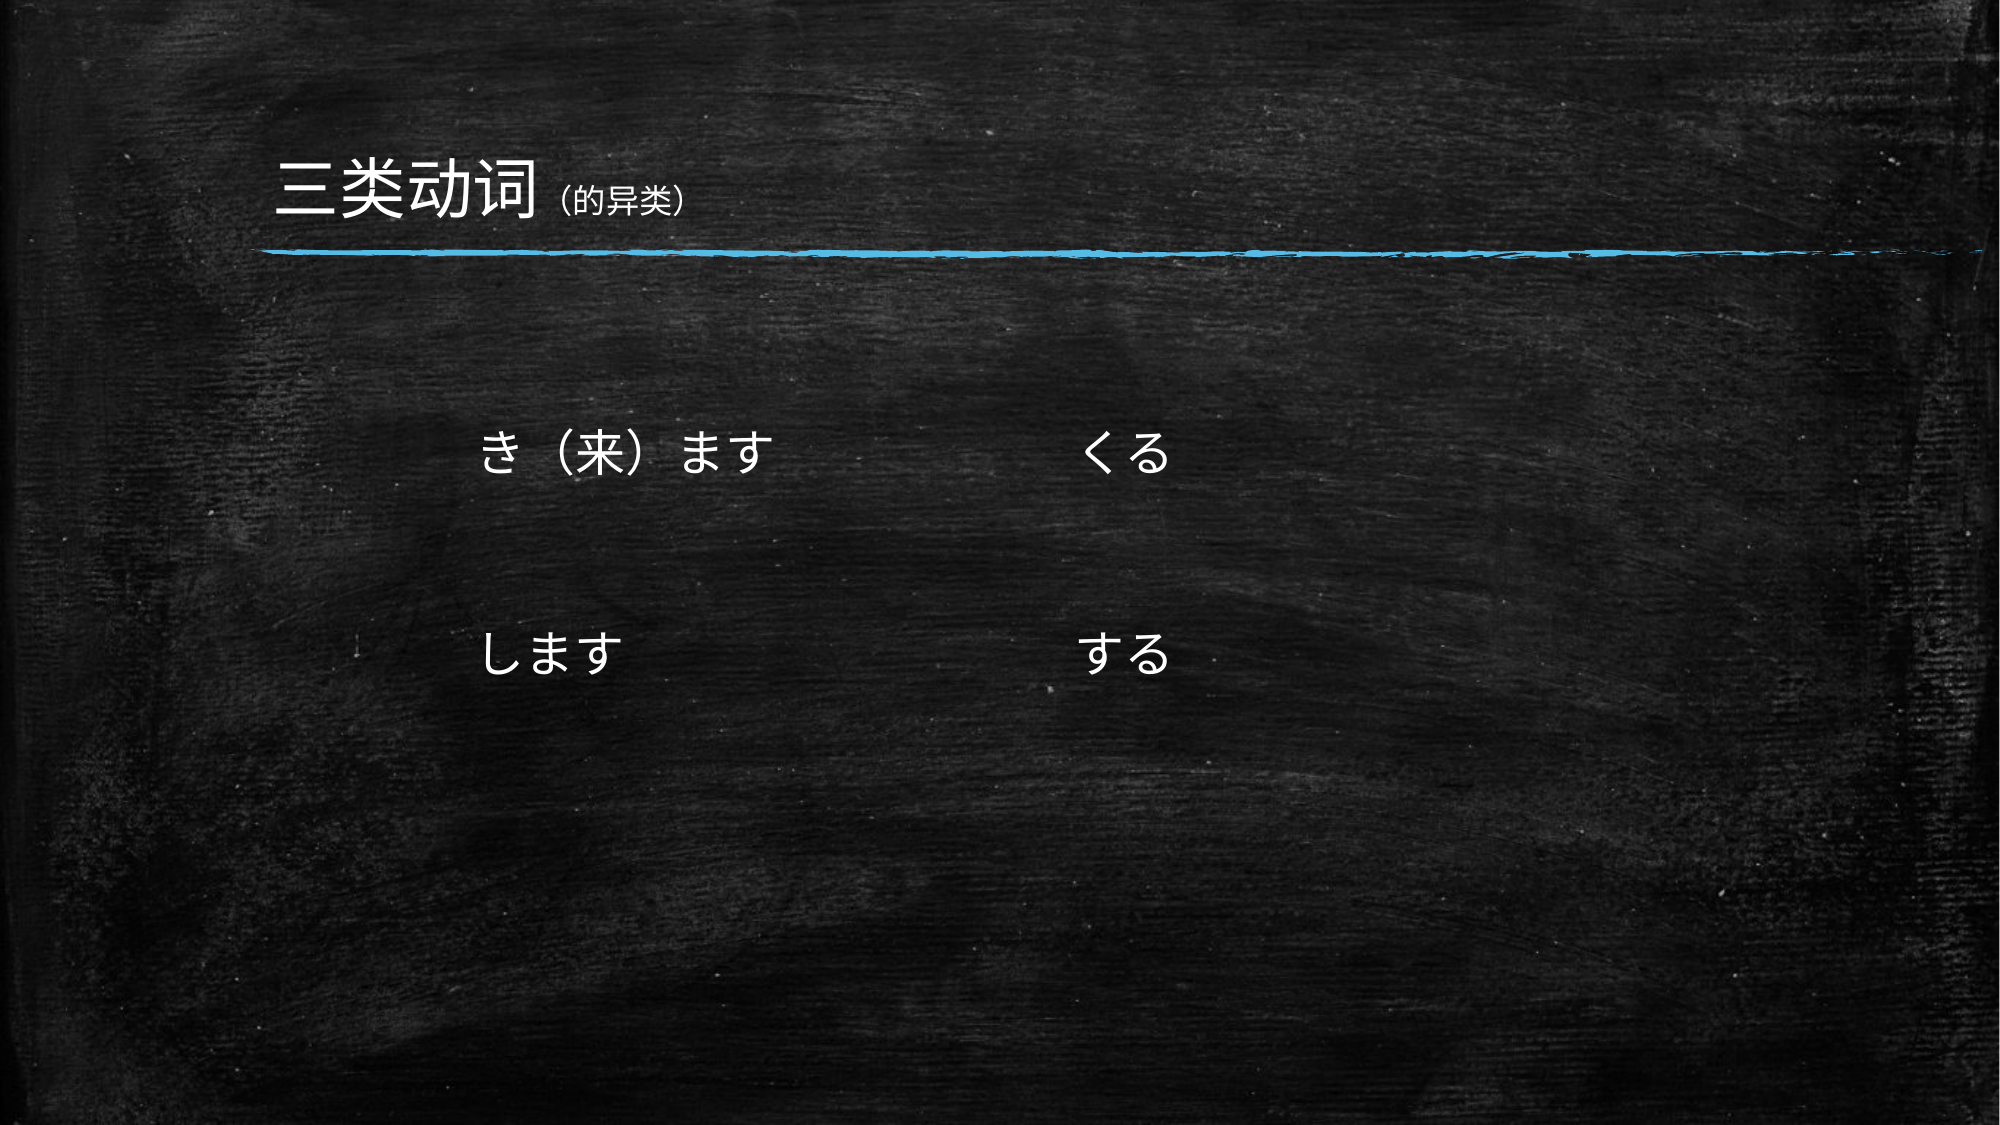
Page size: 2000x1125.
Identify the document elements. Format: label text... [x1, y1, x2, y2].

text_box します する [460, 621, 1190, 691]
text_box き（来）ます くる [460, 420, 1190, 490]
text_box 三类动词（的异类） [257, 148, 721, 236]
